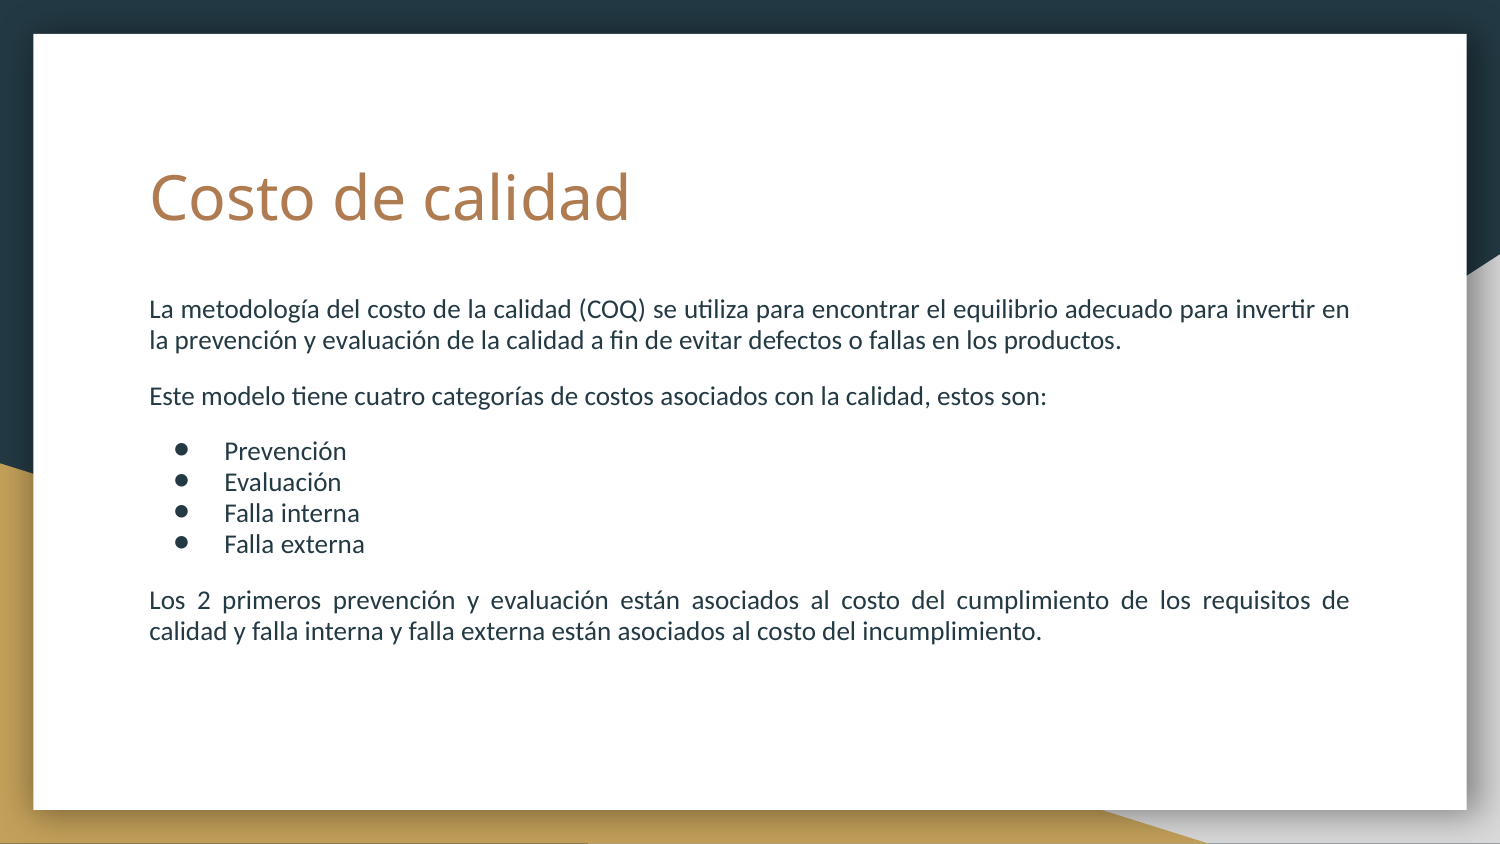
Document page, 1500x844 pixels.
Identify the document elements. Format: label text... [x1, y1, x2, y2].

list La metodología del costo de la calidad (COQ) se utiliza para encontrar el equilibrio adecuado para invertir en la prevención y evaluación de la calidad a fin de evitar defectos o fallas en los productos. Este modelo tiene cuatro categorías de costos asociados con la calidad, estos son: Prevención Evaluación Falla interna Falla externa Los 2 primeros prevención y evaluación están asociados al costo del cumplimiento de los requisitos de calidad y falla interna y falla externa están asociados al costo del incumplimiento. [134, 278, 1366, 680]
title Costo de calidad [134, 138, 1366, 278]
